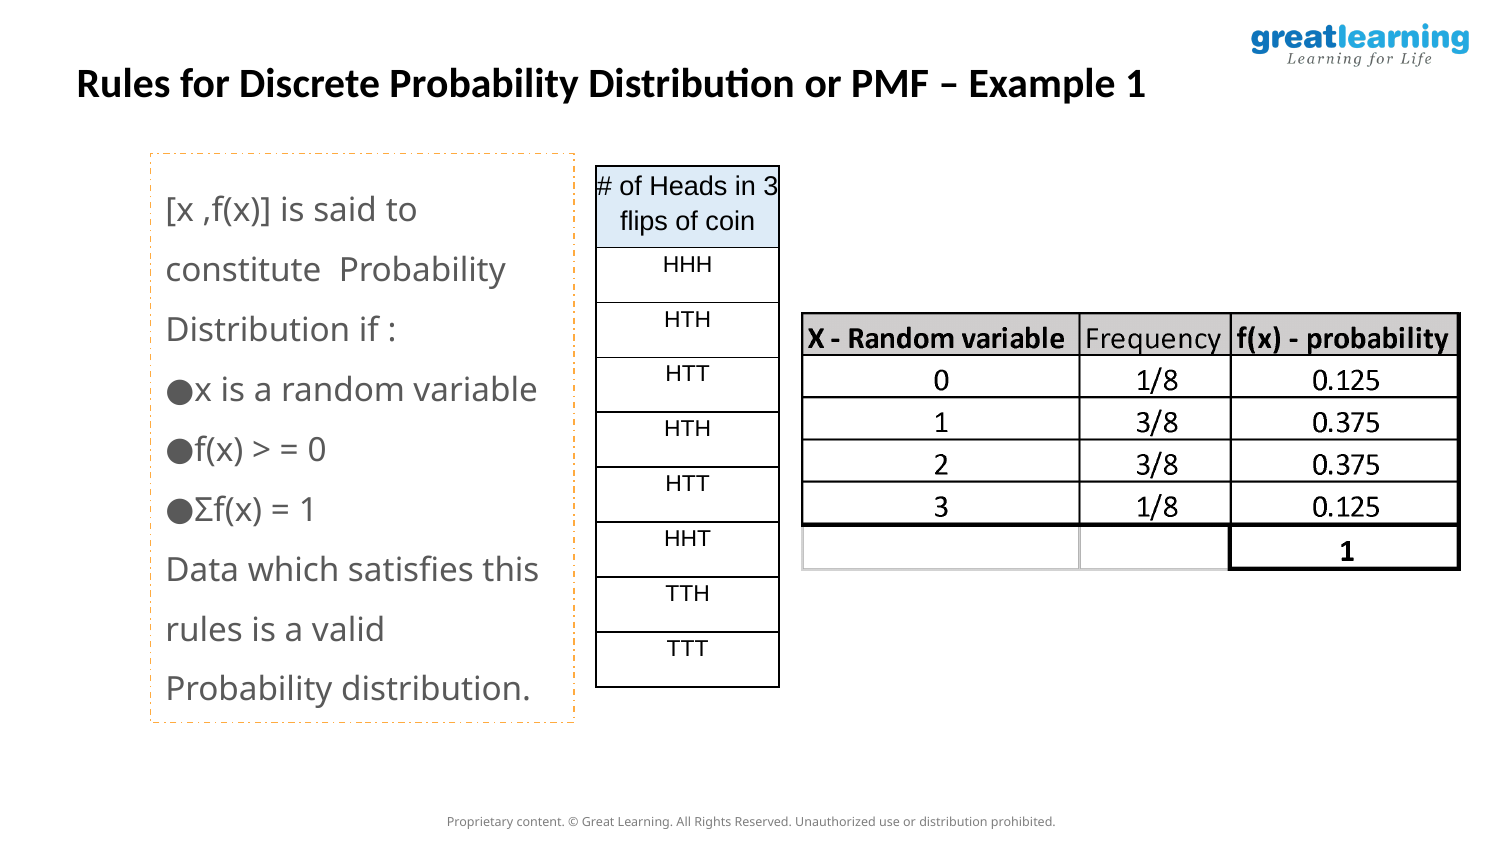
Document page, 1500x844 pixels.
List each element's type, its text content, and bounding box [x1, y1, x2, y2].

picture [801, 311, 1461, 571]
table_cell HTH [597, 303, 778, 357]
picture [1251, 23, 1469, 67]
table_cell TTH [597, 578, 778, 631]
table_cell HHT [597, 523, 778, 576]
table_cell HHH [597, 248, 778, 302]
table_header # of Heads in 3 flips of coin [597, 167, 778, 247]
table_cell HTT [597, 358, 778, 411]
table_cell HTT [597, 468, 778, 521]
table_cell HTH [597, 413, 778, 466]
list [x ,f(x)] is said to constitute Probability Distribution if : x is a random variable f(x) > = 0 Σf(x) = 1 Data which satisfies this rules is a valid Probability distribution. [150, 153, 574, 723]
table_cell TTT [597, 633, 778, 686]
title Rules for Discrete Probability Distribution or PMF – Example 1 [61, 40, 1171, 164]
